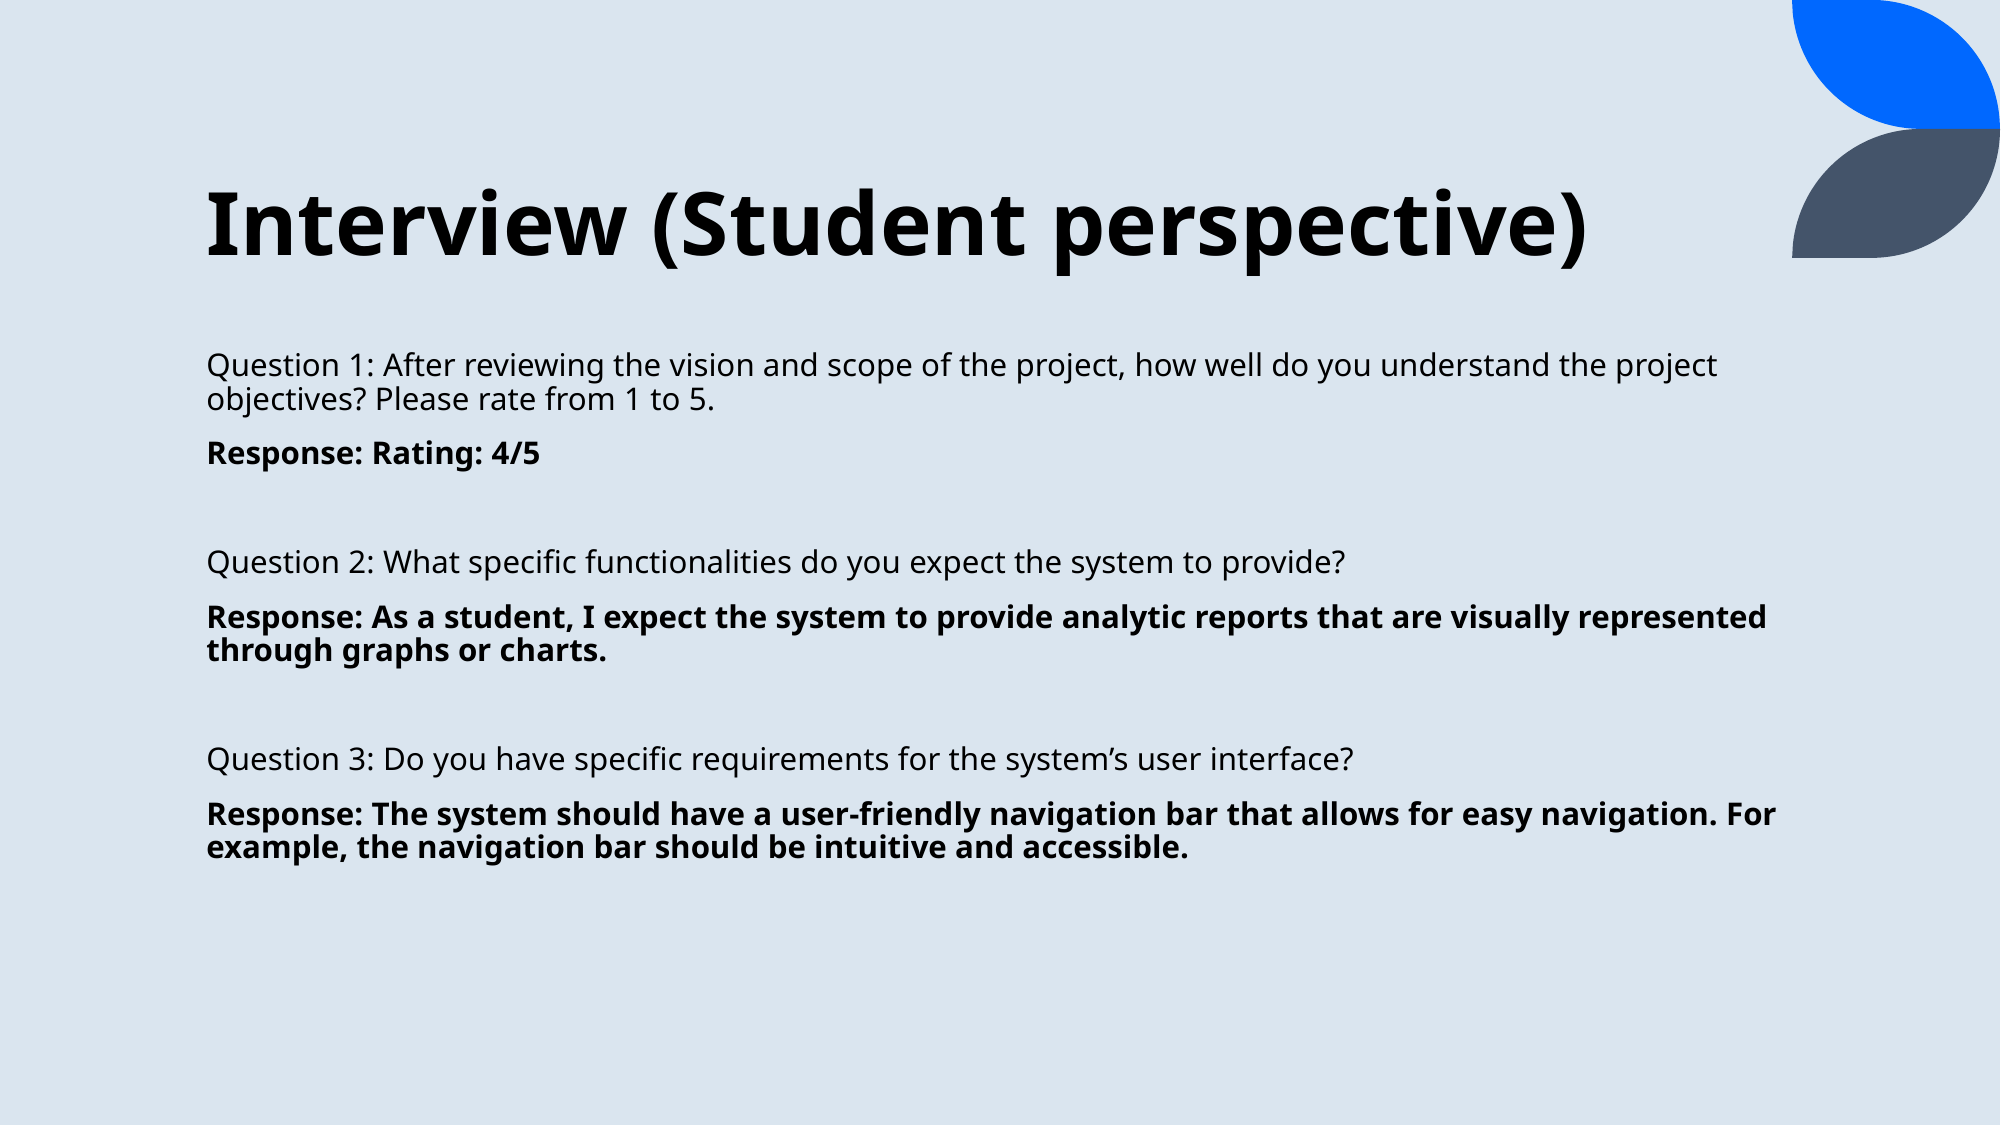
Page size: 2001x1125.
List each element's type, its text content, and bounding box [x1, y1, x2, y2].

list Question 1: After reviewing the vision and scope of the project, how well do you understand the project objectives? Please rate from 1 to 5. Response: Rating: 4/5 Question 2: What specific functionalities do you expect the system to provide? Response: As a student, I expect the system to provide analytic reports that are visually represented through graphs or charts. Question 3: Do you have specific requirements for the system’s user interface? Response: The system should have a user-friendly navigation bar that allows for easy navigation. For example, the navigation bar should be intuitive and accessible. [191, 341, 1796, 895]
title Interview (Student perspective) [191, 22, 1796, 280]
